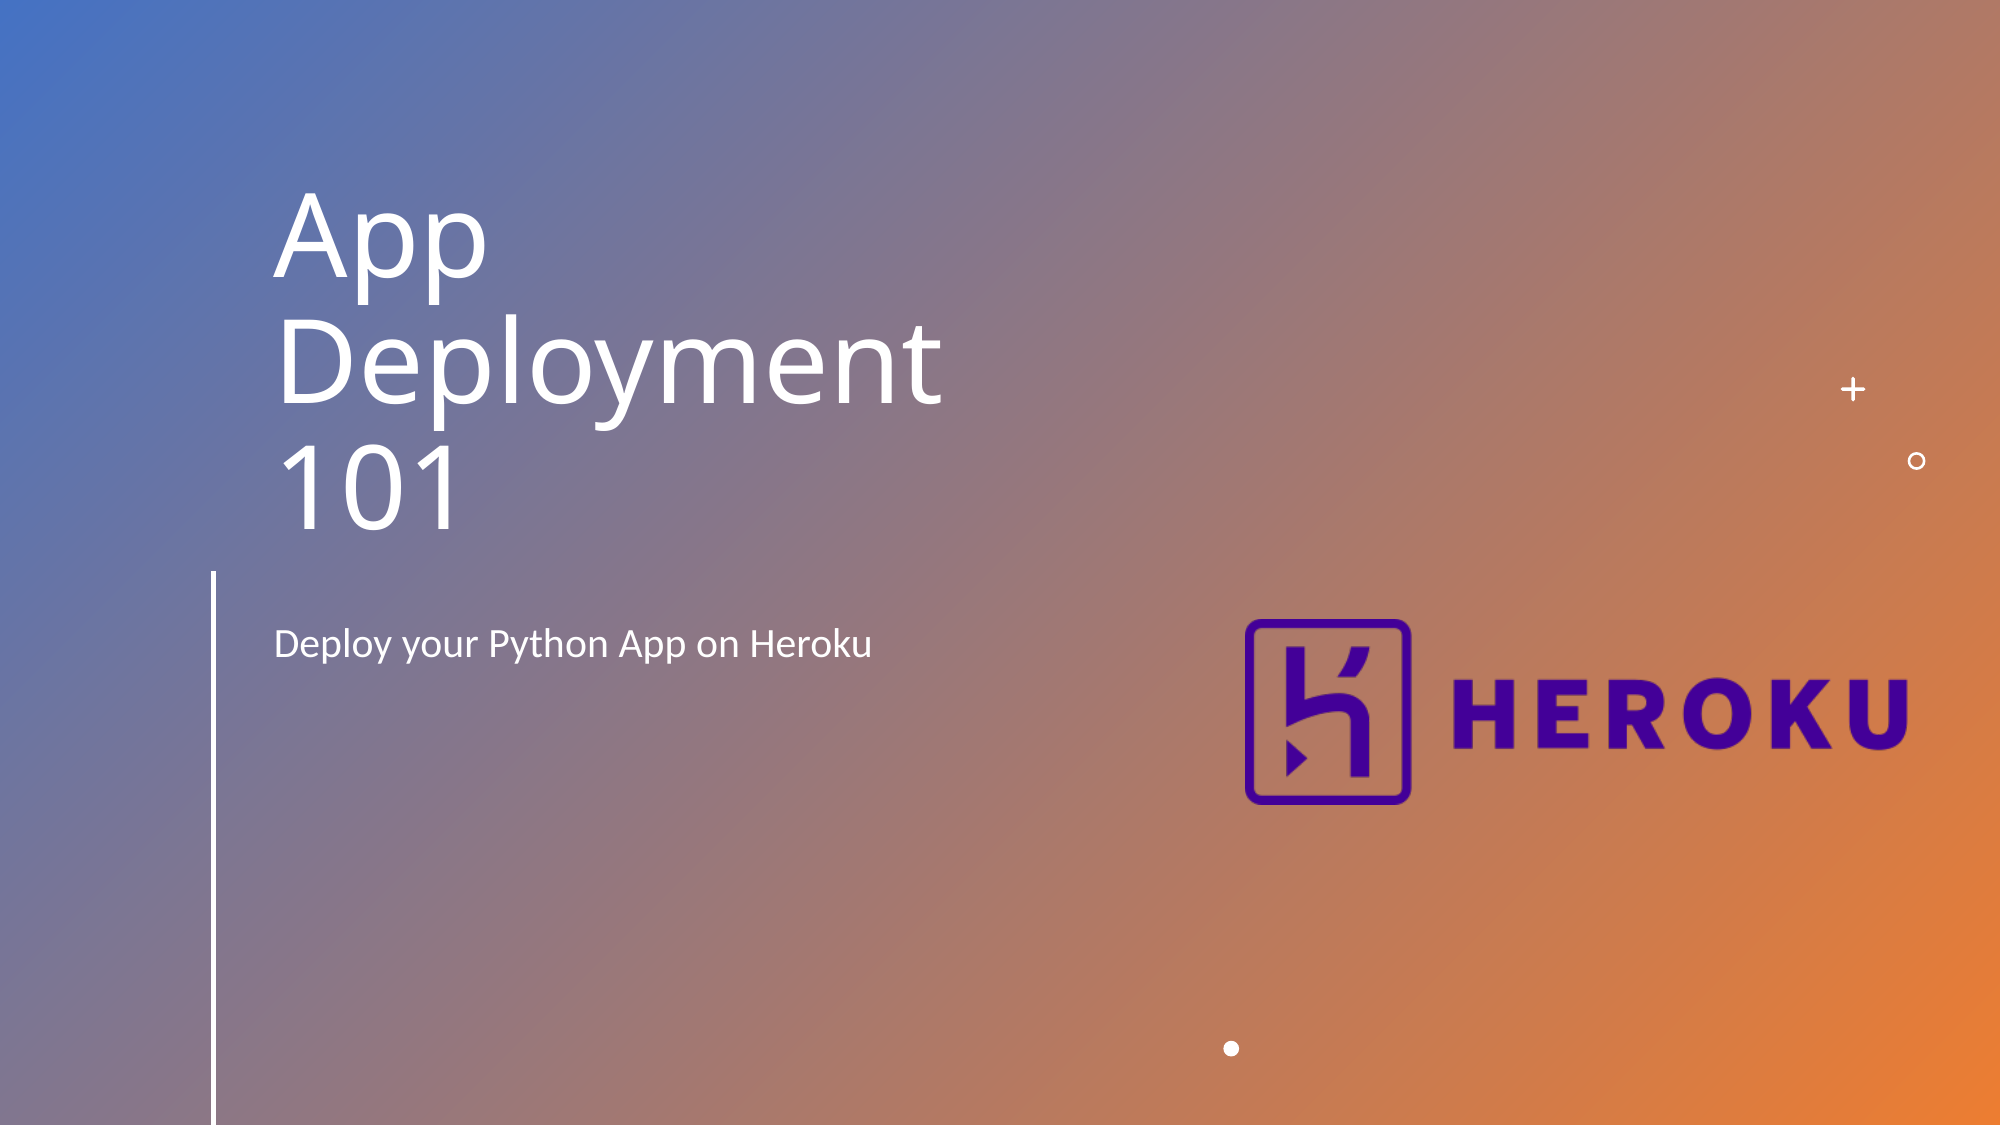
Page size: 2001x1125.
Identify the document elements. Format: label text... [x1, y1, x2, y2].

text_box [1907, 452, 1926, 470]
subtitle Deploy your Python App on Heroku [258, 613, 1000, 810]
text_box [1223, 1040, 1240, 1057]
text_box [0, 0, 2000, 1125]
picture [1245, 619, 1908, 805]
text_box [1840, 376, 1866, 402]
title App Deployment 101 [258, 96, 1130, 563]
